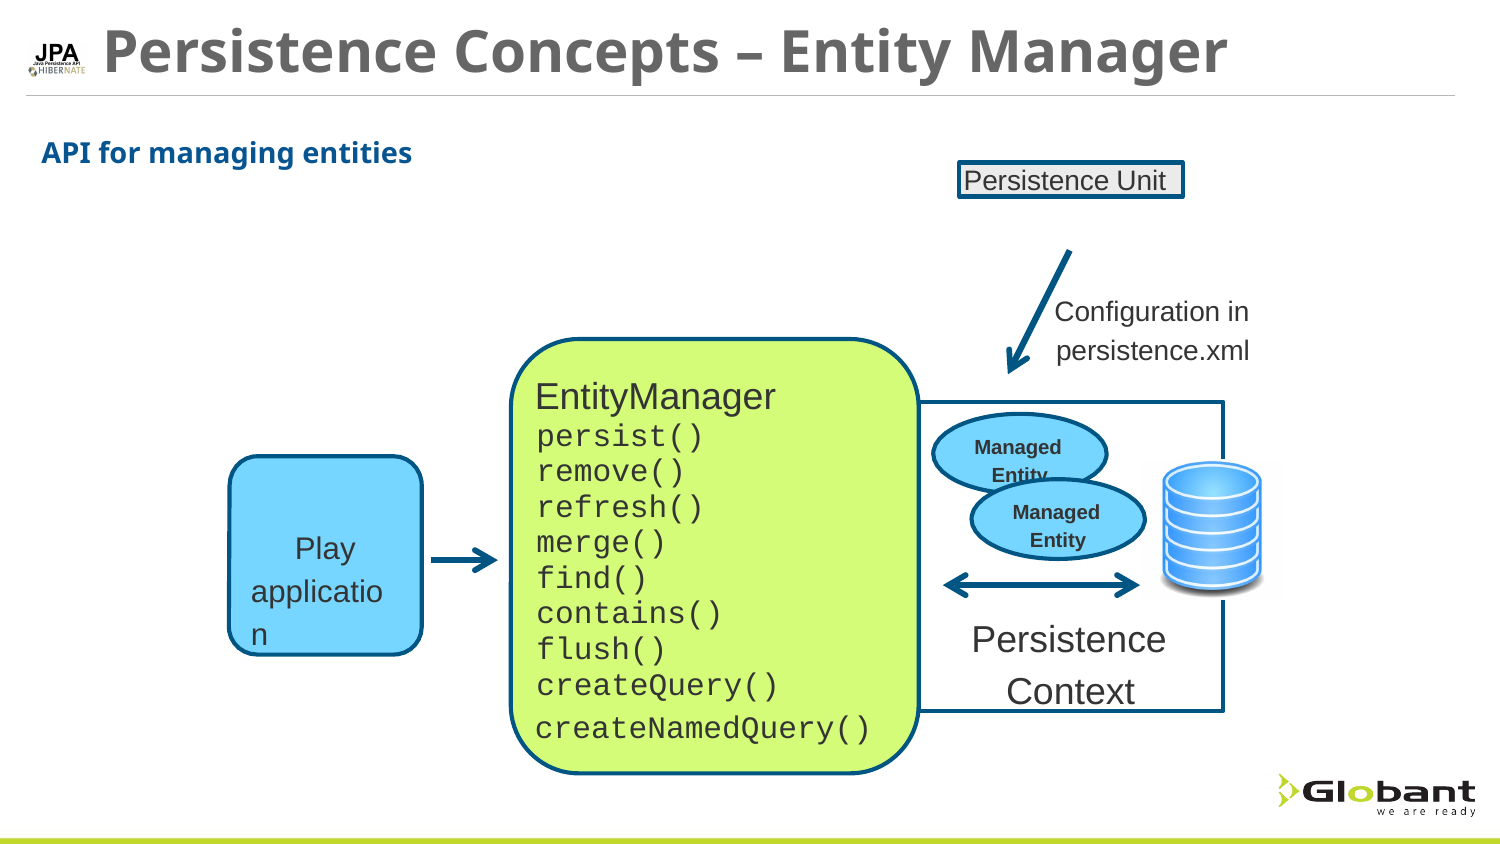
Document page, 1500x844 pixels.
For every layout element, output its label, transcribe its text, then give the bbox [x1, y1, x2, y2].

text_box Persistence Concepts – Entity Manager [87, 11, 1500, 87]
text_box [942, 572, 969, 598]
text_box Managed Entity [1012, 495, 1104, 542]
text_box [510, 339, 919, 774]
text_box Configuration in persistence.xml [1054, 287, 1255, 355]
text_box Persistence Context [971, 607, 1171, 696]
text_box Persistence Unit [959, 162, 1183, 197]
text_box [1114, 572, 1141, 598]
text_box [919, 401, 1224, 711]
text_box [1006, 346, 1030, 375]
text_box Managed Entity [974, 430, 1066, 477]
text_box Play application [249, 522, 402, 595]
picture [0, 0, 1500, 844]
text_box [472, 547, 498, 574]
text_box [1142, 459, 1282, 600]
text_box [971, 479, 1145, 559]
text_box [933, 413, 1107, 492]
text_box API for managing entities [26, 120, 468, 177]
text_box EntityManager persist() remove() refresh() merge() find() contains() flush() createQuery() createNamedQuery() [534, 375, 876, 746]
text_box [228, 456, 422, 655]
